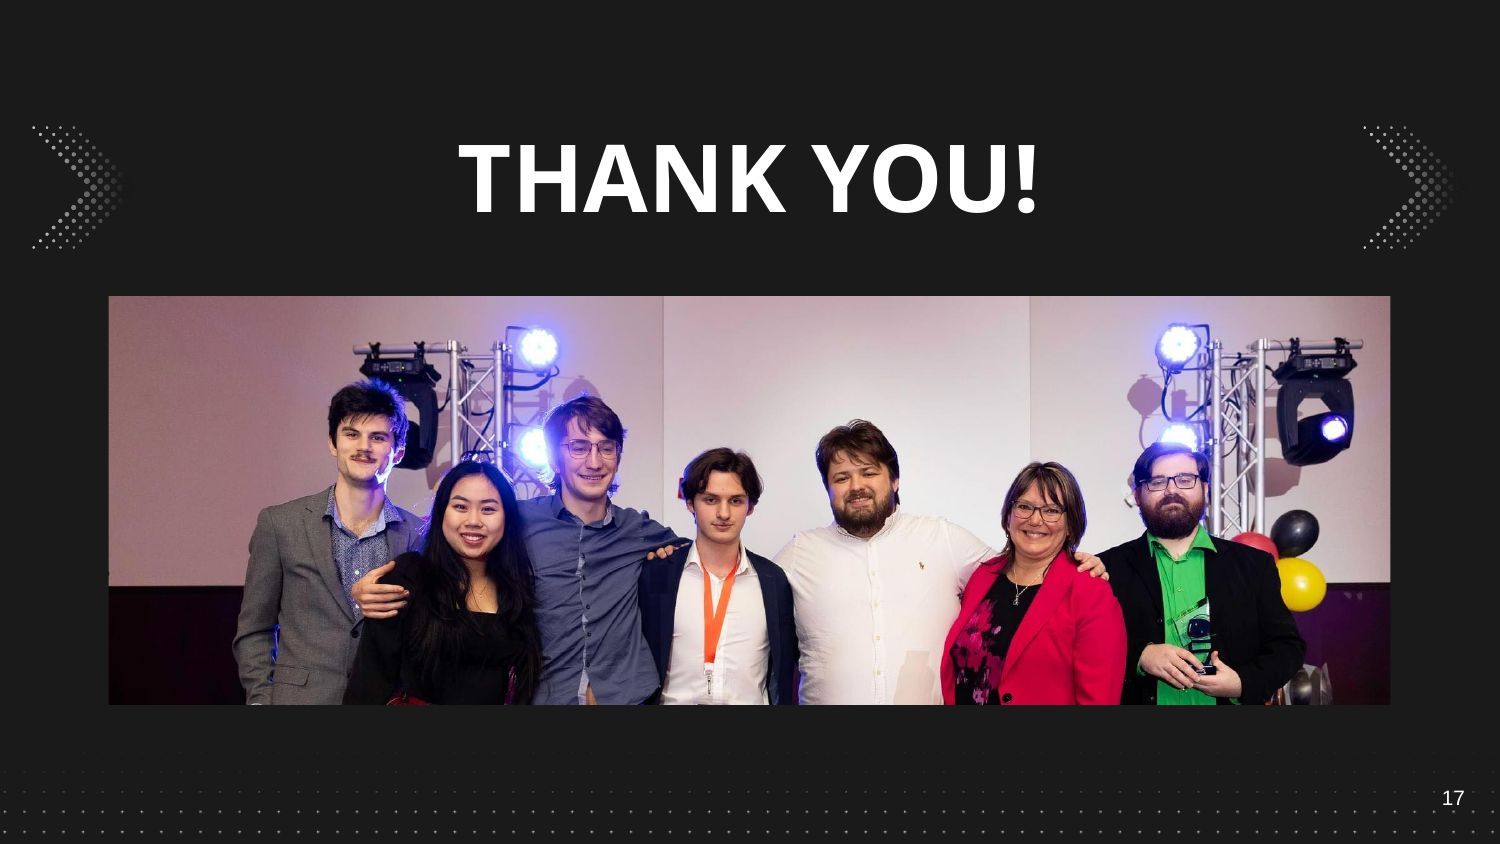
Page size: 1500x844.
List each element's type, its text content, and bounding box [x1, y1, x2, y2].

text_box [1363, 126, 1468, 249]
text_box [0, 752, 1500, 844]
picture [108, 296, 1391, 705]
text_box THANK YOU! [148, 118, 1351, 232]
slide_number ‹#› [1389, 764, 1480, 830]
text_box [32, 126, 137, 249]
